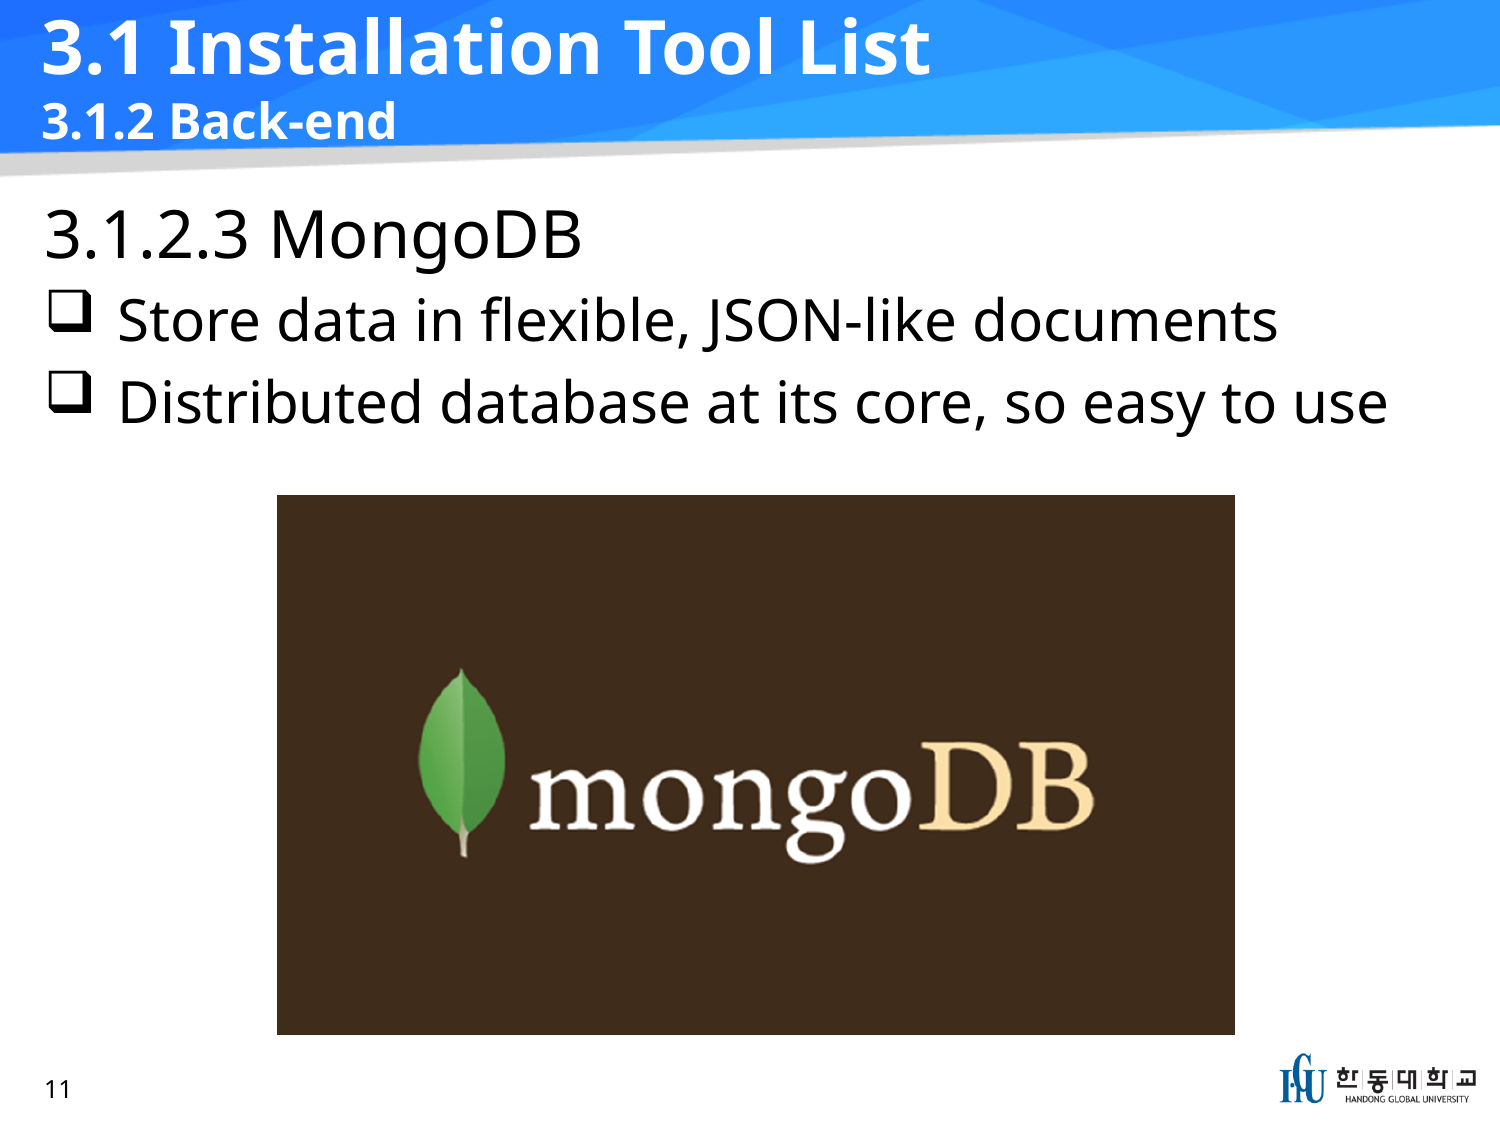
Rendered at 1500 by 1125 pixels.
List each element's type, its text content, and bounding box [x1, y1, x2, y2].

picture [0, 0, 1500, 1125]
title 3.1 Installation Tool List 3.1.2 Back-end [41, 2, 1471, 147]
list 3.1.2.3 MongoDB Store data in flexible, JSON-like documents Distributed database at its core, so easy to use [29, 184, 1471, 1035]
slide_number 11 [29, 1066, 148, 1106]
